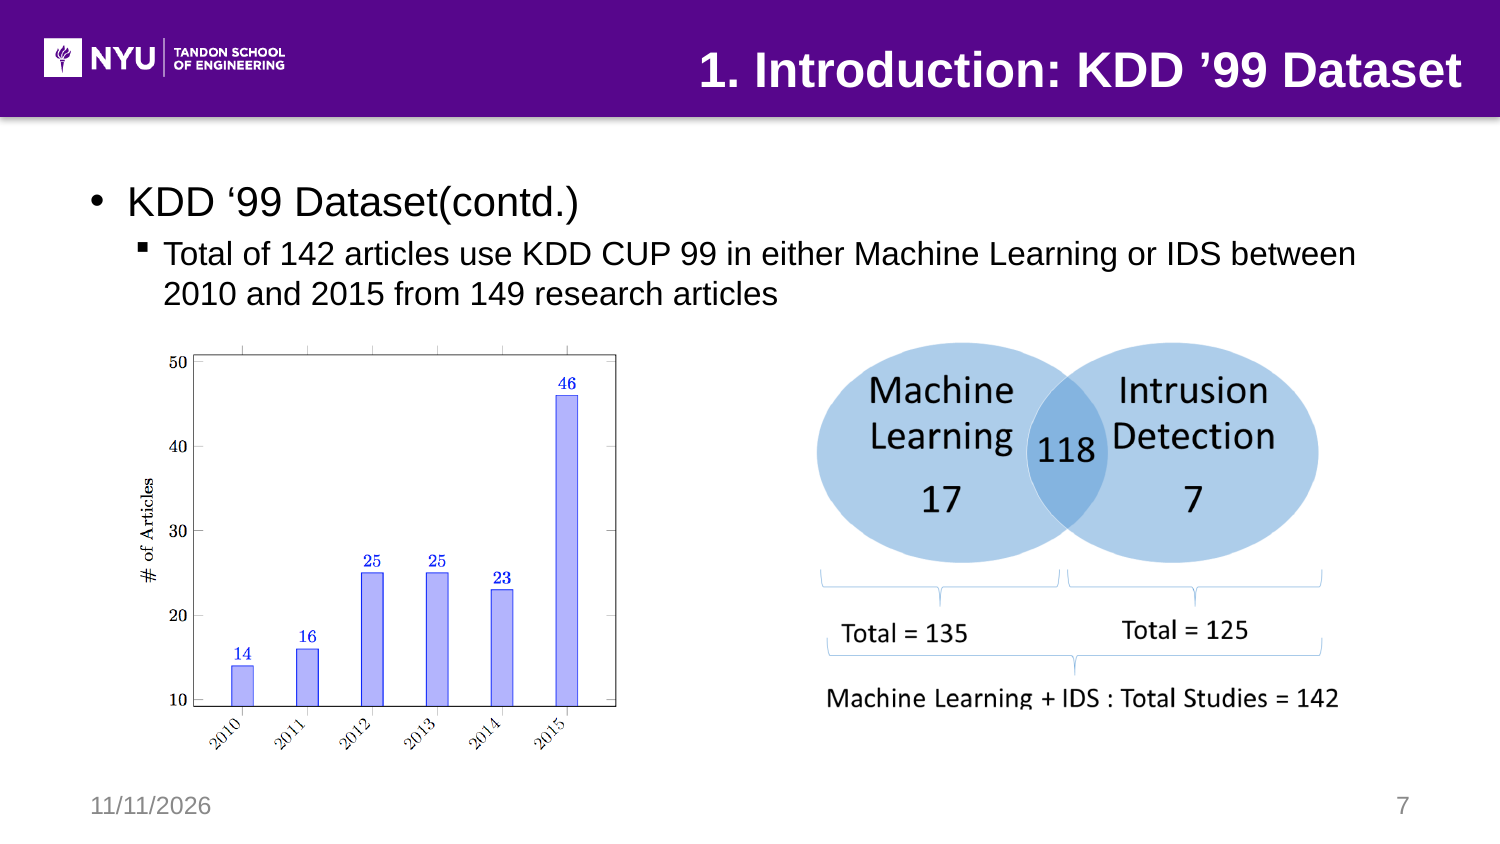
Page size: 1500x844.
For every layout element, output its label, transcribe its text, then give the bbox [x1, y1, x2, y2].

picture [790, 312, 1354, 716]
picture [44, 38, 285, 77]
slide_number 7 [1074, 782, 1425, 828]
list KDD ‘99 Dataset(contd.) Total of 142 articles use KDD CUP 99 in either Machine Learning or IDS between 2010 and 2015 from 149 research articles [75, 167, 1425, 764]
picture [109, 337, 656, 764]
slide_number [75, 782, 425, 828]
list 1. Introduction: KDD ’99 Dataset [333, 37, 1463, 104]
